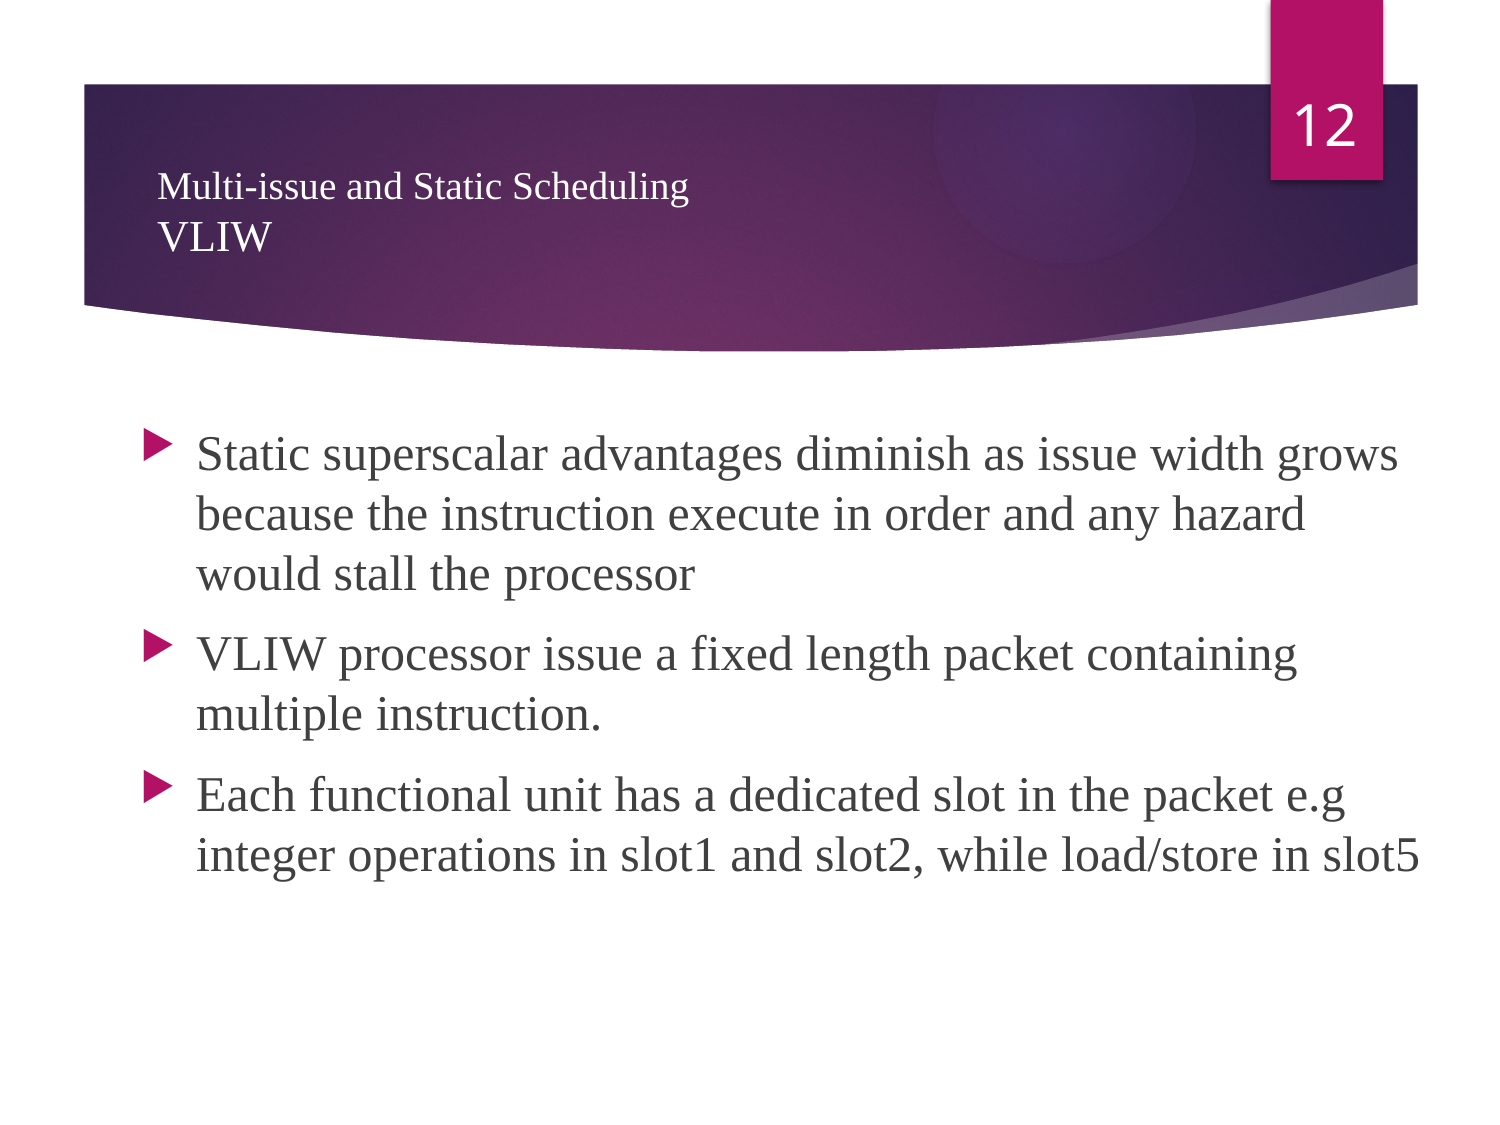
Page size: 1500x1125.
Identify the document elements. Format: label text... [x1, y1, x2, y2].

slide_number 12 [1259, 48, 1390, 175]
list Static superscalar advantages diminish as issue width grows because the instruction execute in order and any hazard would stall the processor VLIW processor issue a fixed length packet containing multiple instruction. Each functional unit has a dedicated slot in the packet e.g integer operations in slot1 and slot2, while load/store in slot5 [125, 412, 1438, 992]
title Multi-issue and Static Scheduling VLIW [142, 152, 1183, 269]
